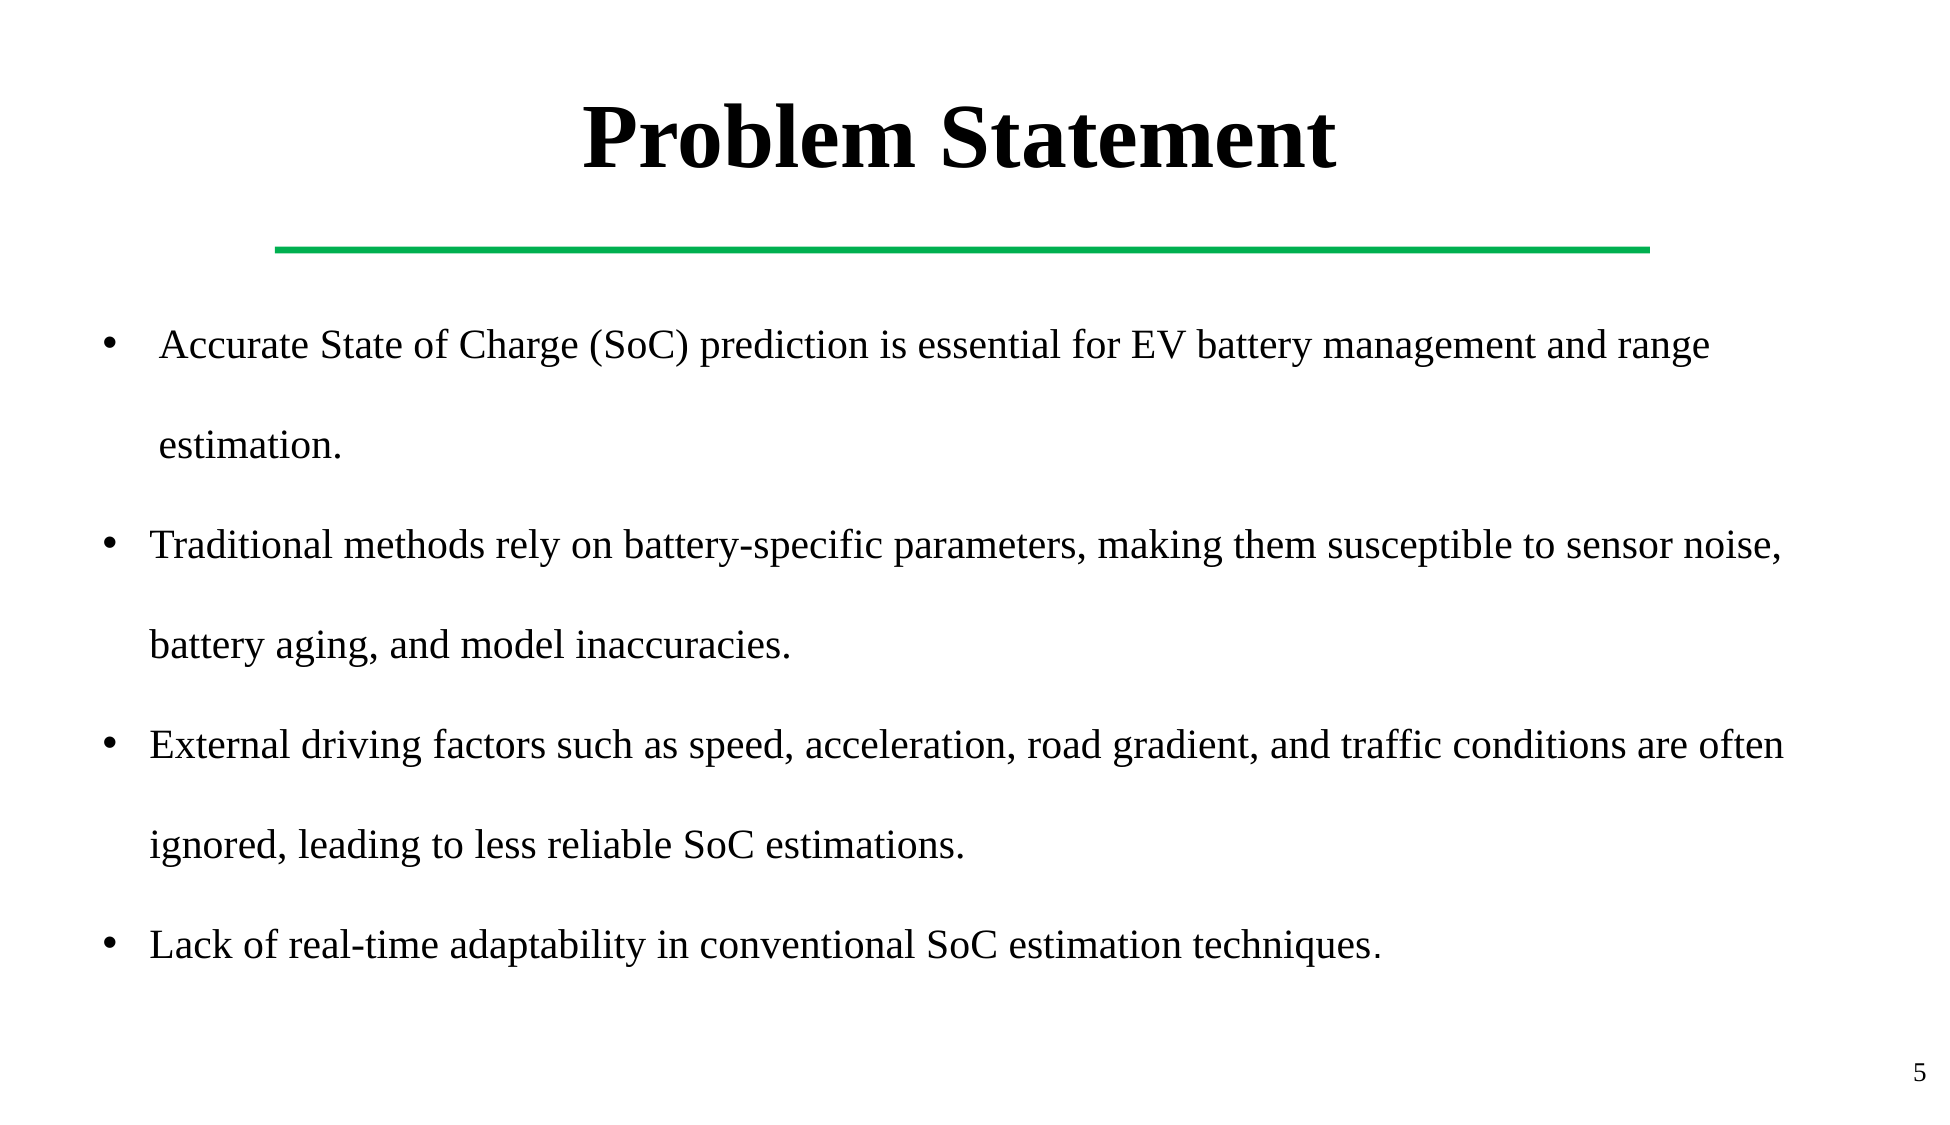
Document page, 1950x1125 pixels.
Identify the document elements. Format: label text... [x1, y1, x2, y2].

slide_number 5 [1824, 1038, 1942, 1125]
text_box Problem Statement [87, 37, 1843, 225]
text_box Accurate State of Charge (SoC) prediction is essential for EV battery management and range estimation. Traditional methods rely on battery-specific parameters, making them susceptible to sensor noise, battery aging, and model inaccuracies. External driving factors such as speed, acceleration, road gradient, and traffic conditions are often ignored, leading to less reliable SoC estimations. Lack of real-time adaptability in conventional SoC estimation techniques. [87, 259, 1921, 975]
